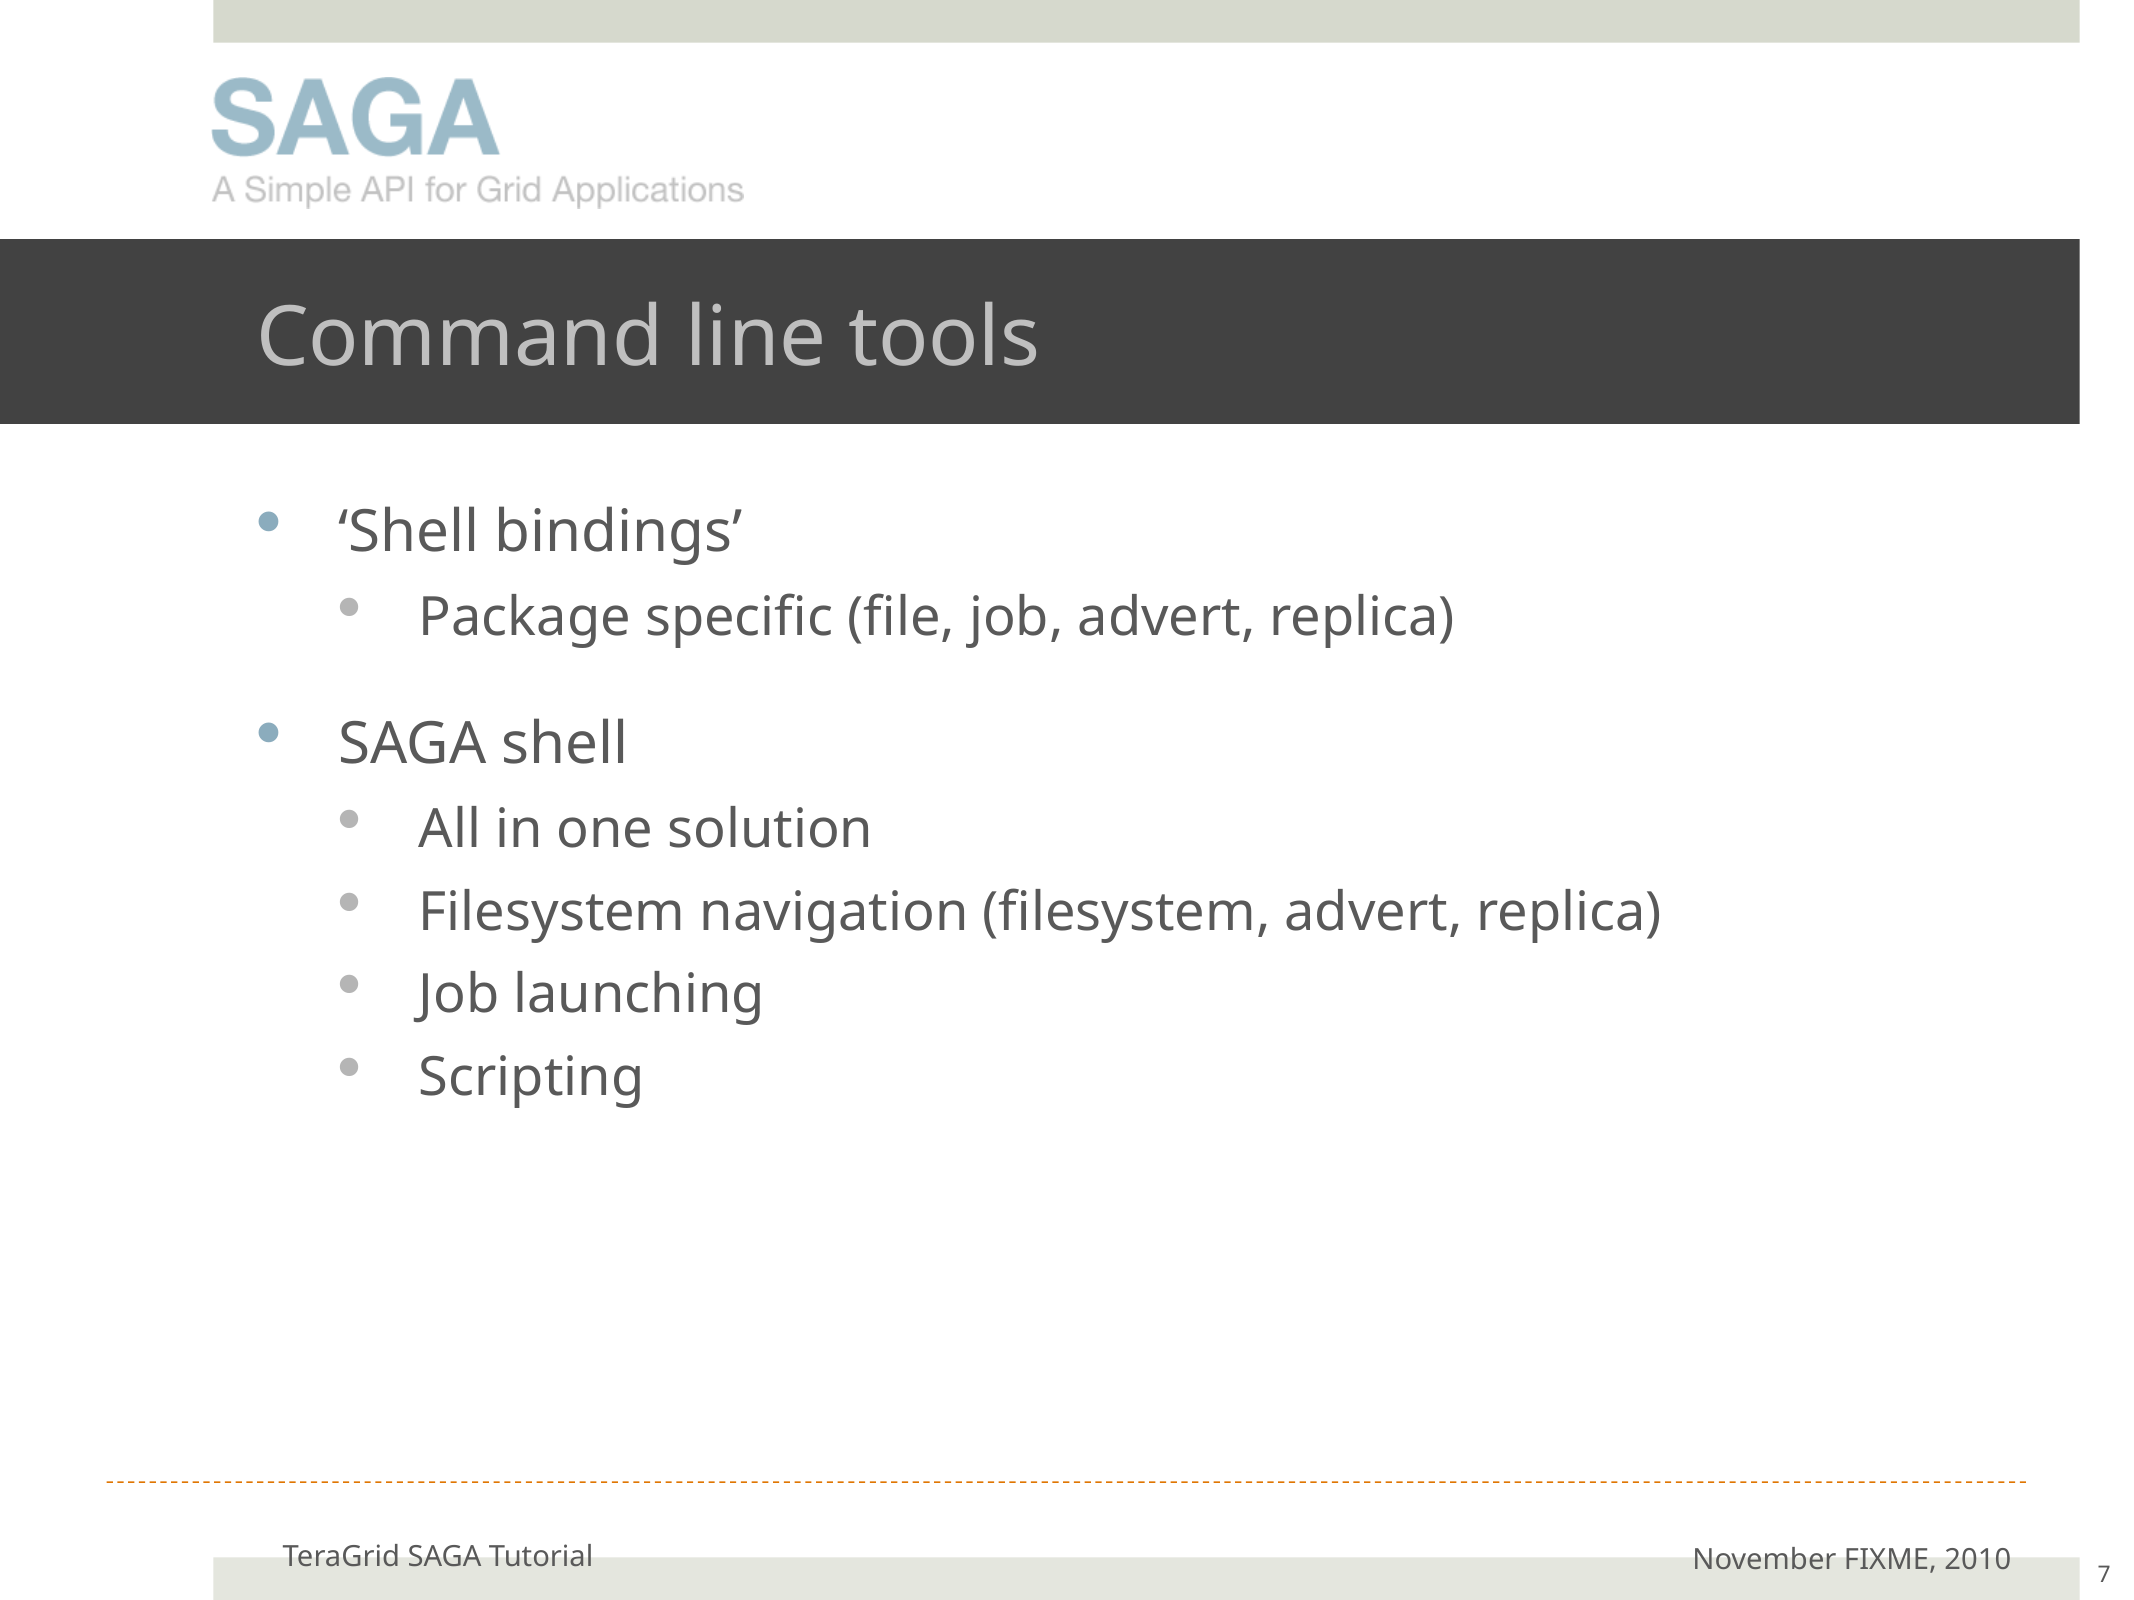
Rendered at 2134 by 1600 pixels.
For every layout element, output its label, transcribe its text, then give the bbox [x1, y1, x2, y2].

slide_number 7 [2050, 1532, 2134, 1600]
footer TeraGrid SAGA Tutorial [261, 1514, 937, 1600]
picture [211, 77, 744, 209]
slide_number November FIXME, 2010 [1535, 1514, 2033, 1600]
list ‘Shell bindings’ Package specific (file, job, advert, replica) SAGA shell All in one solution Filesystem navigation (filesystem, advert, replica) Job launching Scripting [237, 482, 2036, 1462]
title Command line tools [0, 239, 2080, 424]
